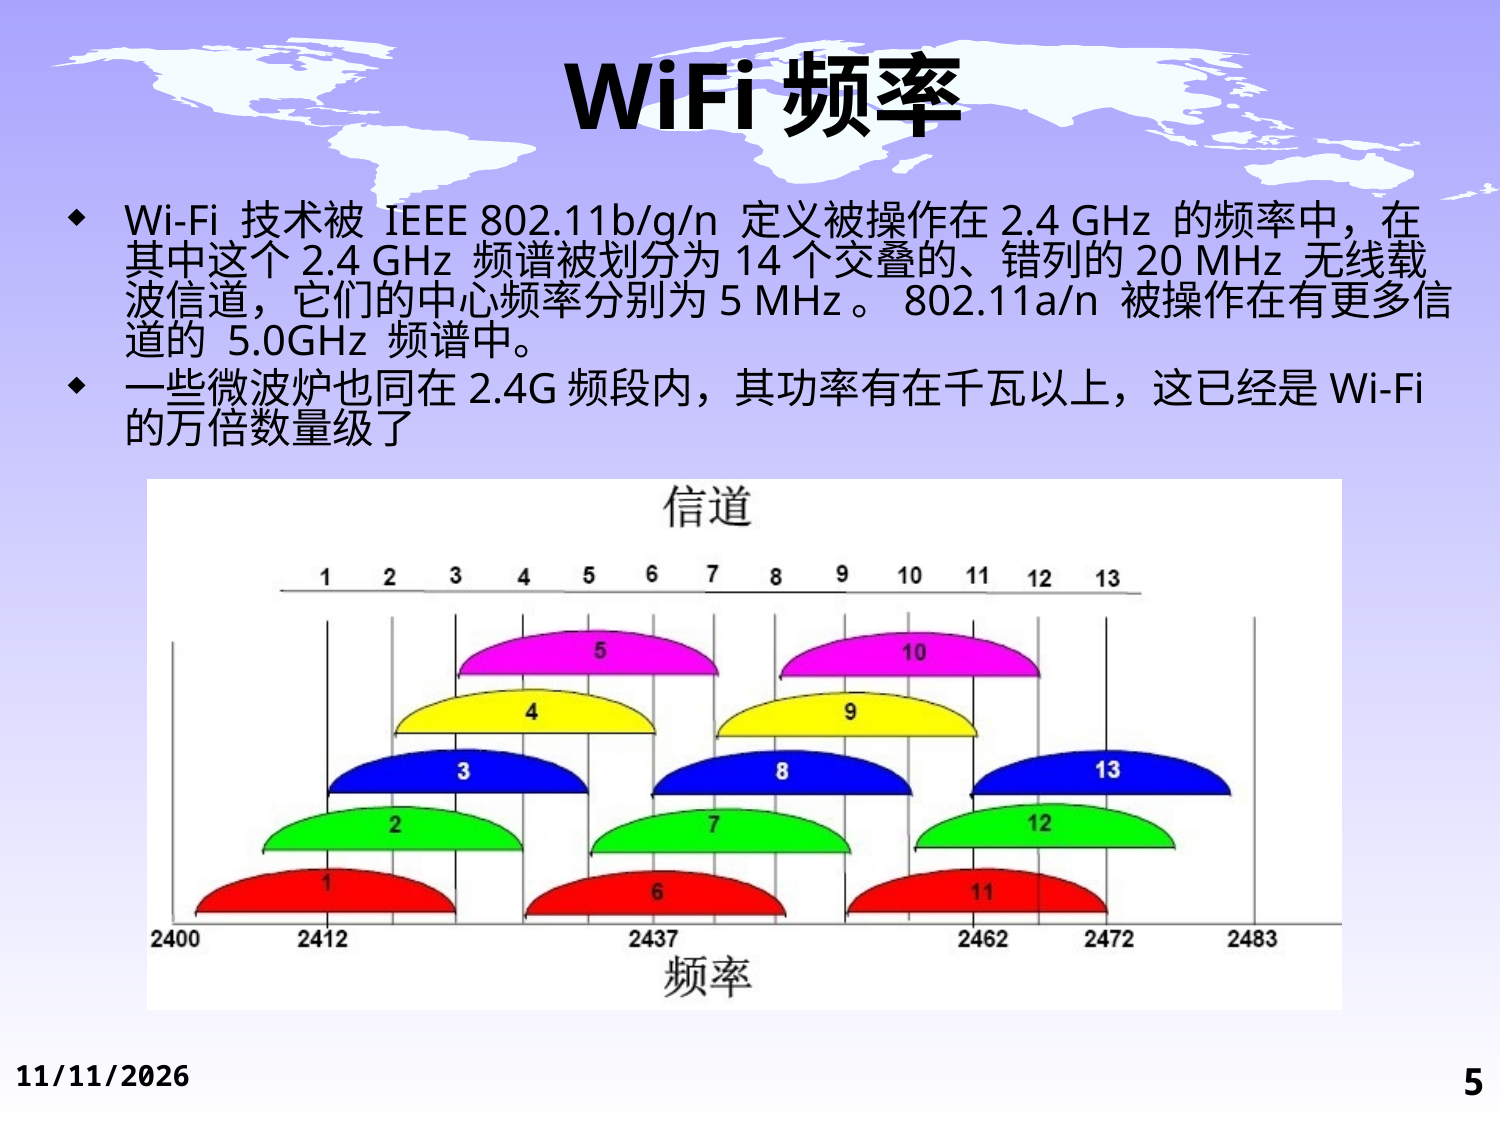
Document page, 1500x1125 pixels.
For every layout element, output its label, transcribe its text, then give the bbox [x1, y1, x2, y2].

slide_number 5 [1186, 1049, 1500, 1125]
picture [147, 479, 1342, 1010]
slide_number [0, 1049, 313, 1125]
title WiFi频率 [64, 30, 1466, 155]
list Wi-Fi 技术被 IEEE 802.11b/g/n 定义被操作在2.4 GHz 的频率中，在其中这个2.4 GHz 频谱被划分为14个交叠的、错列的20 MHz 无线载波信道，它们的中心频率分别为5 MHz。802.11a/n 被操作在有更多信道的 5.0GHz 频谱中。 一些微波炉也同在2.4G频段内，其功率有在千瓦以上，这已经是Wi-Fi的万倍数量级了 [52, 195, 1472, 445]
